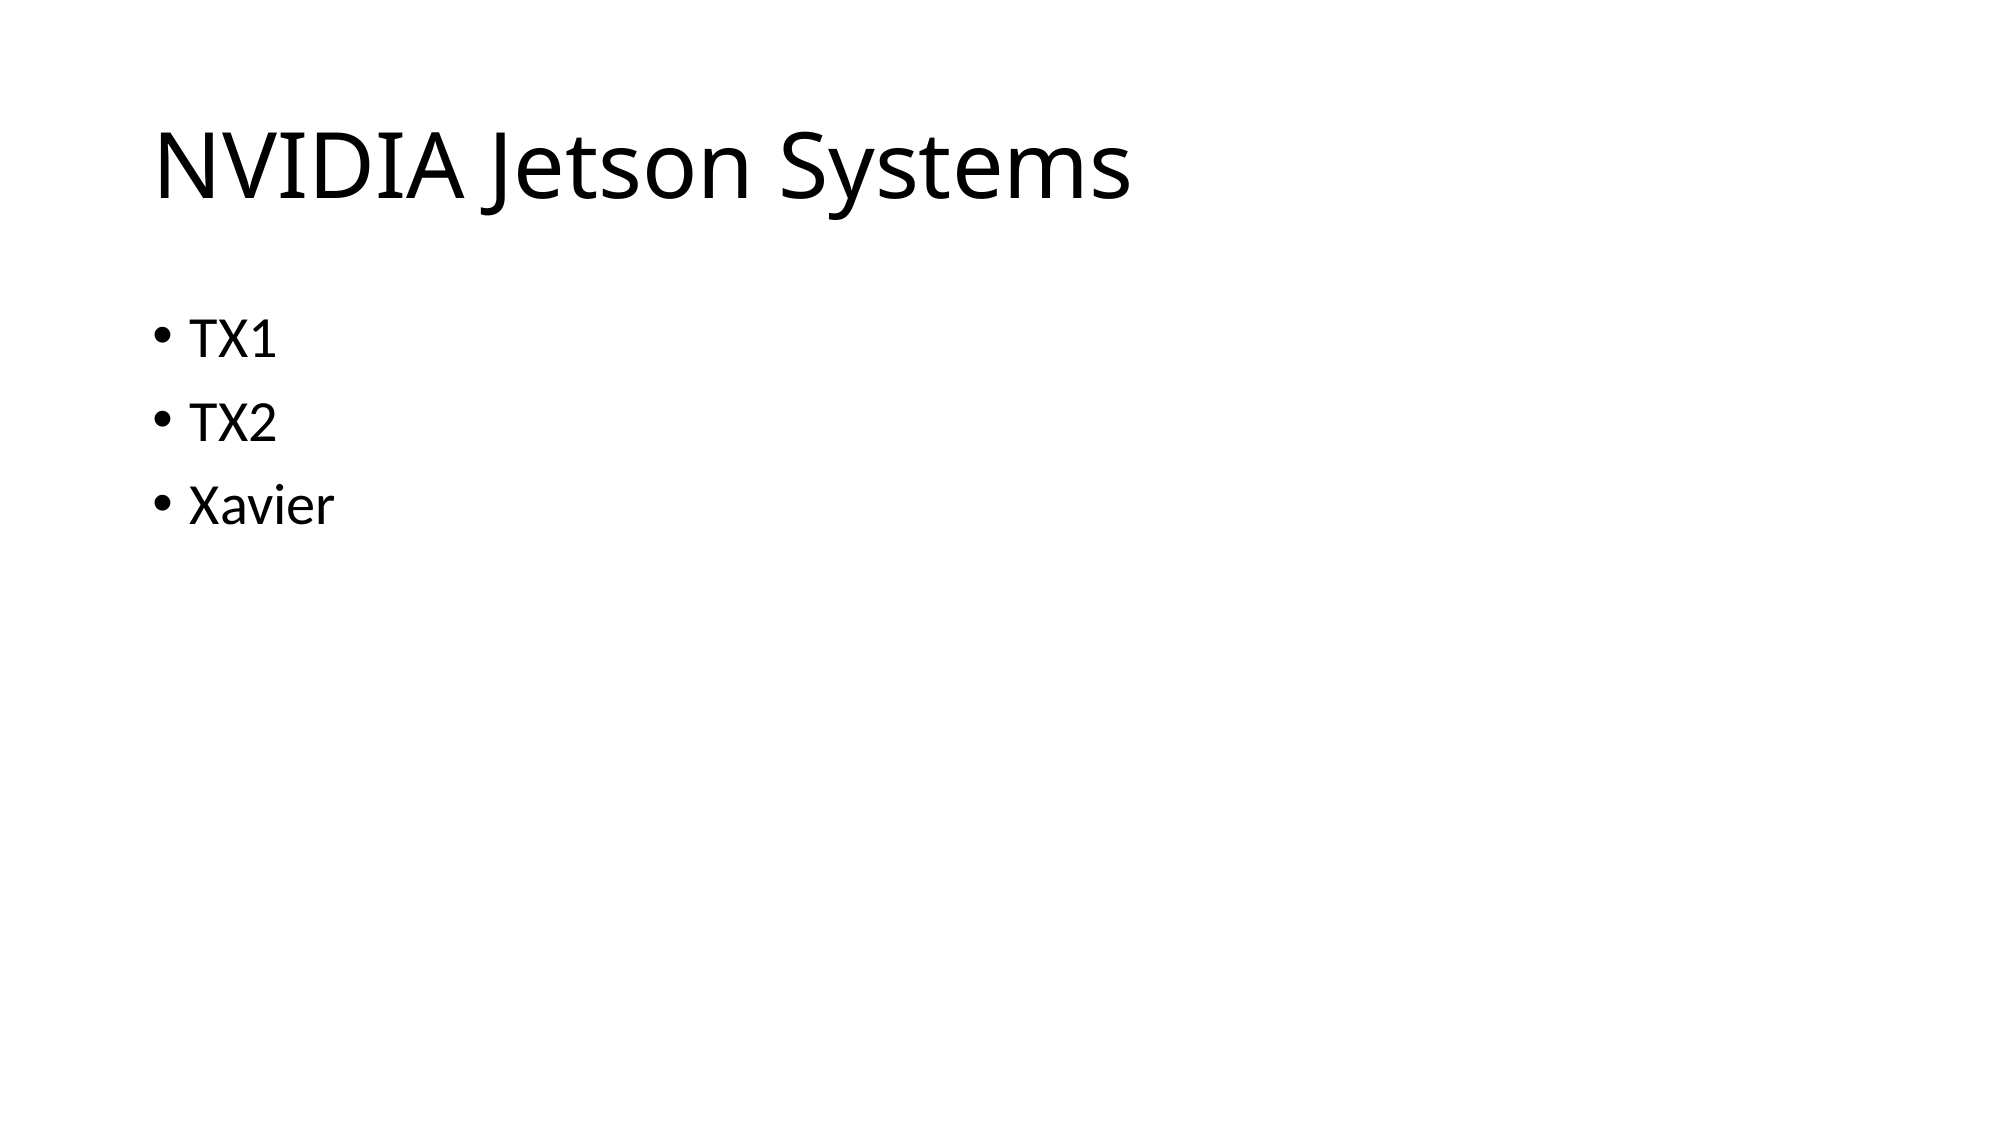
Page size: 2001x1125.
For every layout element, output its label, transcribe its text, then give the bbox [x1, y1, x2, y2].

title NVIDIA Jetson Systems [137, 59, 1863, 278]
list TX1 TX2 Xavier [137, 299, 1863, 1014]
